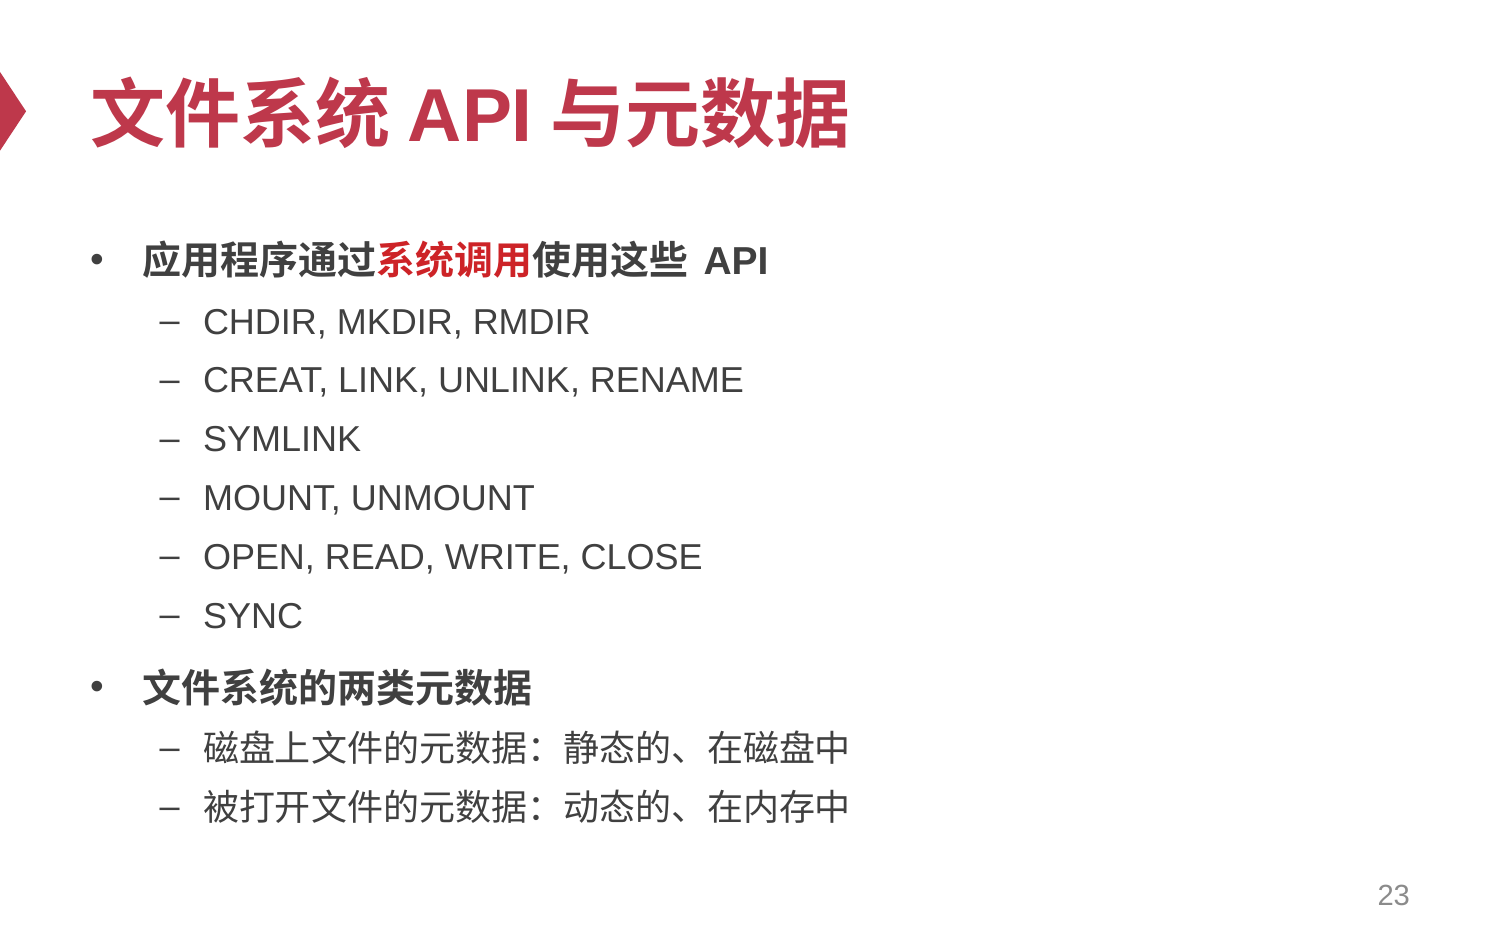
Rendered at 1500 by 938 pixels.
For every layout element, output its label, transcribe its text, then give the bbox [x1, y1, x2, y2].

title 文件系统API与元数据 [75, 37, 1425, 186]
list 应用程序通过系统调用使用这些 API CHDIR, MKDIR, RMDIR CREAT, LINK, UNLINK, RENAME SYMLINK MOUNT, UNMOUNT OPEN, READ, WRITE, CLOSE SYNC 文件系统的两类元数据 磁盘上文件的元数据：静态的、在磁盘中 被打开文件的元数据：动态的、在内存中 [75, 218, 1425, 838]
slide_number 23 [1074, 868, 1425, 919]
